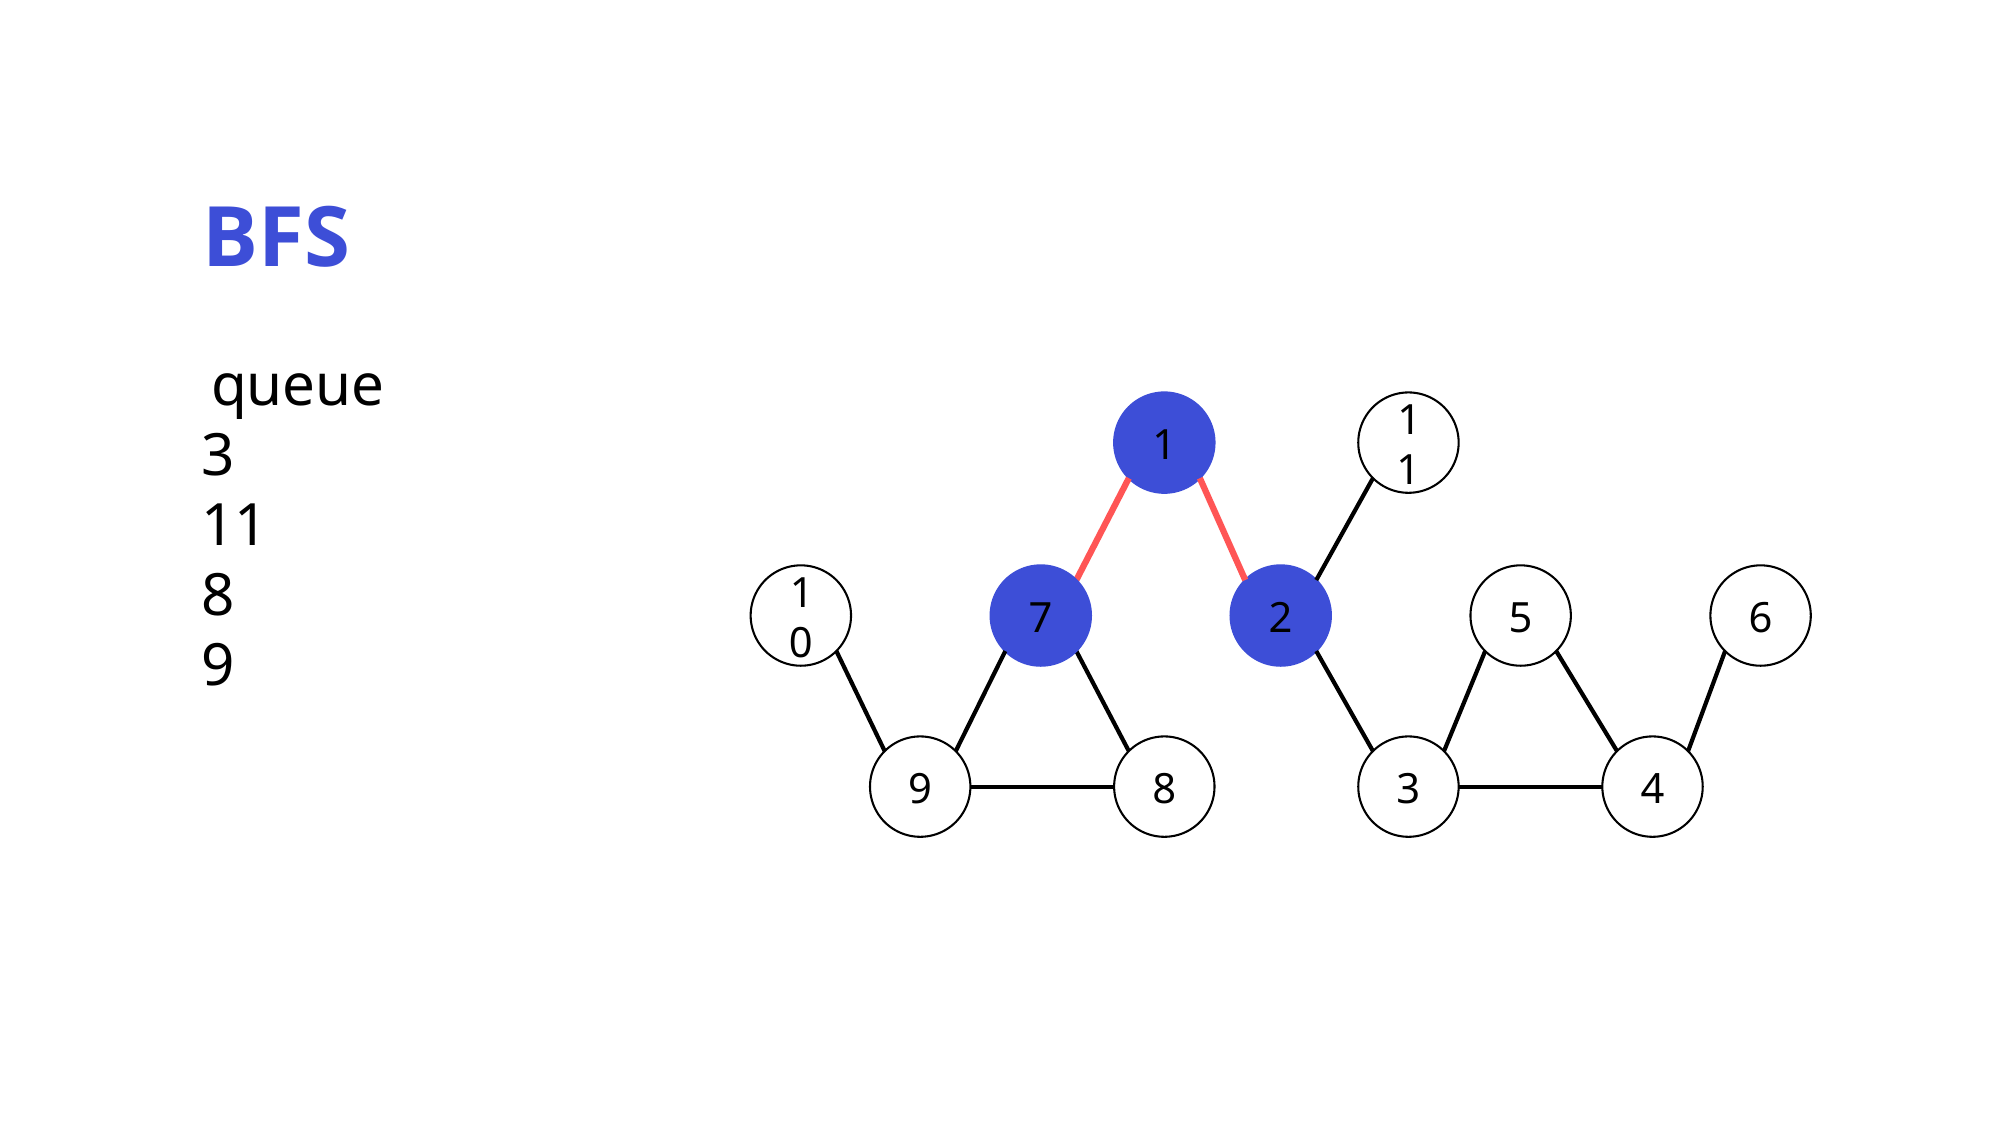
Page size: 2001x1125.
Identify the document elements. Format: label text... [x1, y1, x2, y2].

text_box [1076, 651, 1129, 752]
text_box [1316, 478, 1374, 581]
text_box 4 [1601, 735, 1704, 838]
text_box 8 [1113, 735, 1216, 838]
text_box queue 3 11 8 9 [186, 339, 575, 705]
text_box BFS [187, 187, 1816, 307]
text_box 10 [749, 564, 853, 667]
text_box 9 [868, 735, 972, 838]
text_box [1199, 478, 1246, 581]
text_box 6 [1709, 564, 1812, 667]
text_box 5 [1469, 564, 1572, 667]
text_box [955, 651, 1006, 752]
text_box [1688, 651, 1726, 752]
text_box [1556, 651, 1618, 752]
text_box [836, 651, 885, 752]
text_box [1443, 651, 1486, 752]
text_box 2 [1229, 564, 1332, 667]
text_box 1 [1113, 391, 1216, 494]
text_box 3 [1357, 735, 1460, 838]
text_box 7 [989, 564, 1093, 667]
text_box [1316, 651, 1374, 752]
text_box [1076, 478, 1129, 581]
text_box 11 [1357, 391, 1460, 494]
